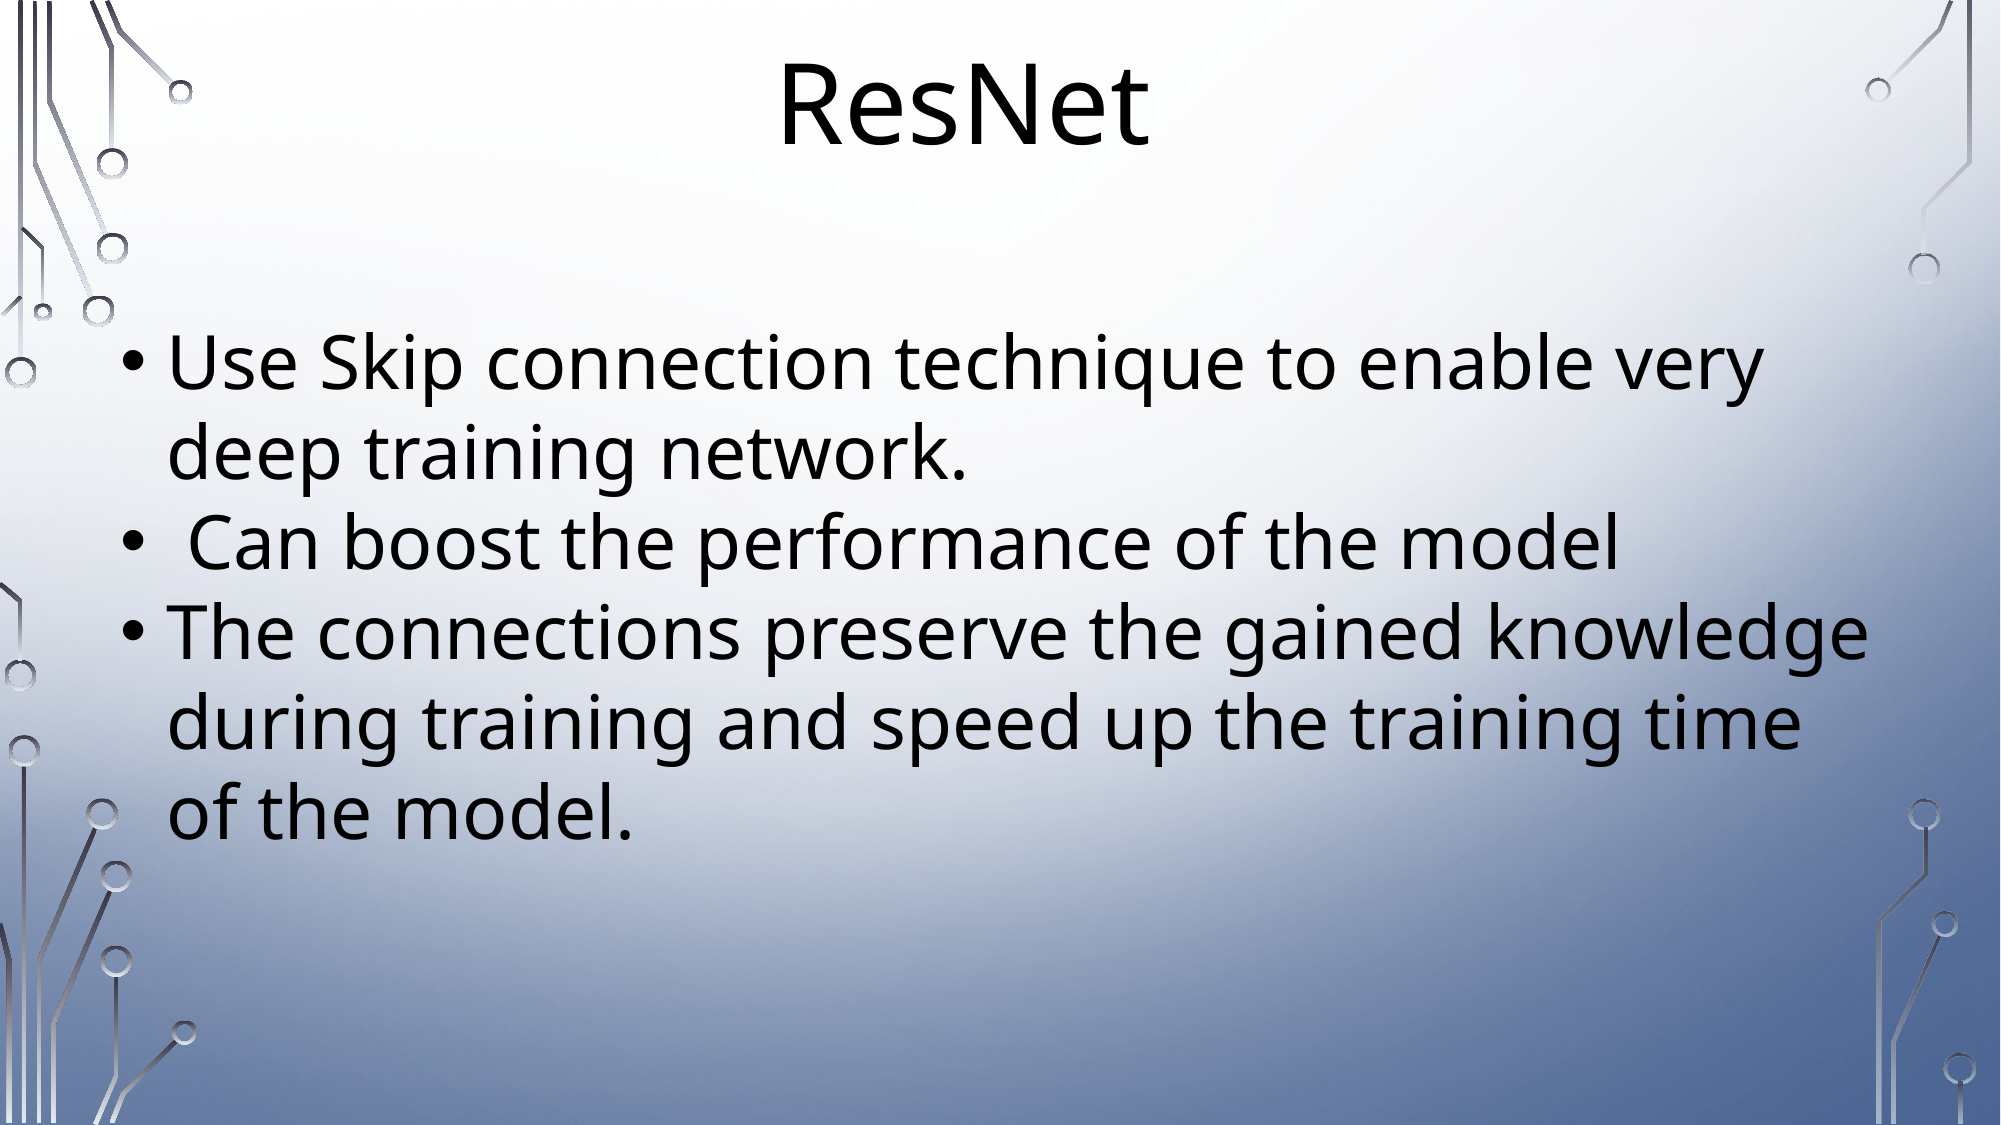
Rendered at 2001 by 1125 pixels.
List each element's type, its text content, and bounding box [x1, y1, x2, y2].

text_box Use Skip connection technique to enable very deep training network. Can boost the performance of the model The connections preserve the gained knowledge during training and speed up the training time of the model. [105, 307, 1895, 1008]
text_box ResNet [759, 24, 1167, 175]
